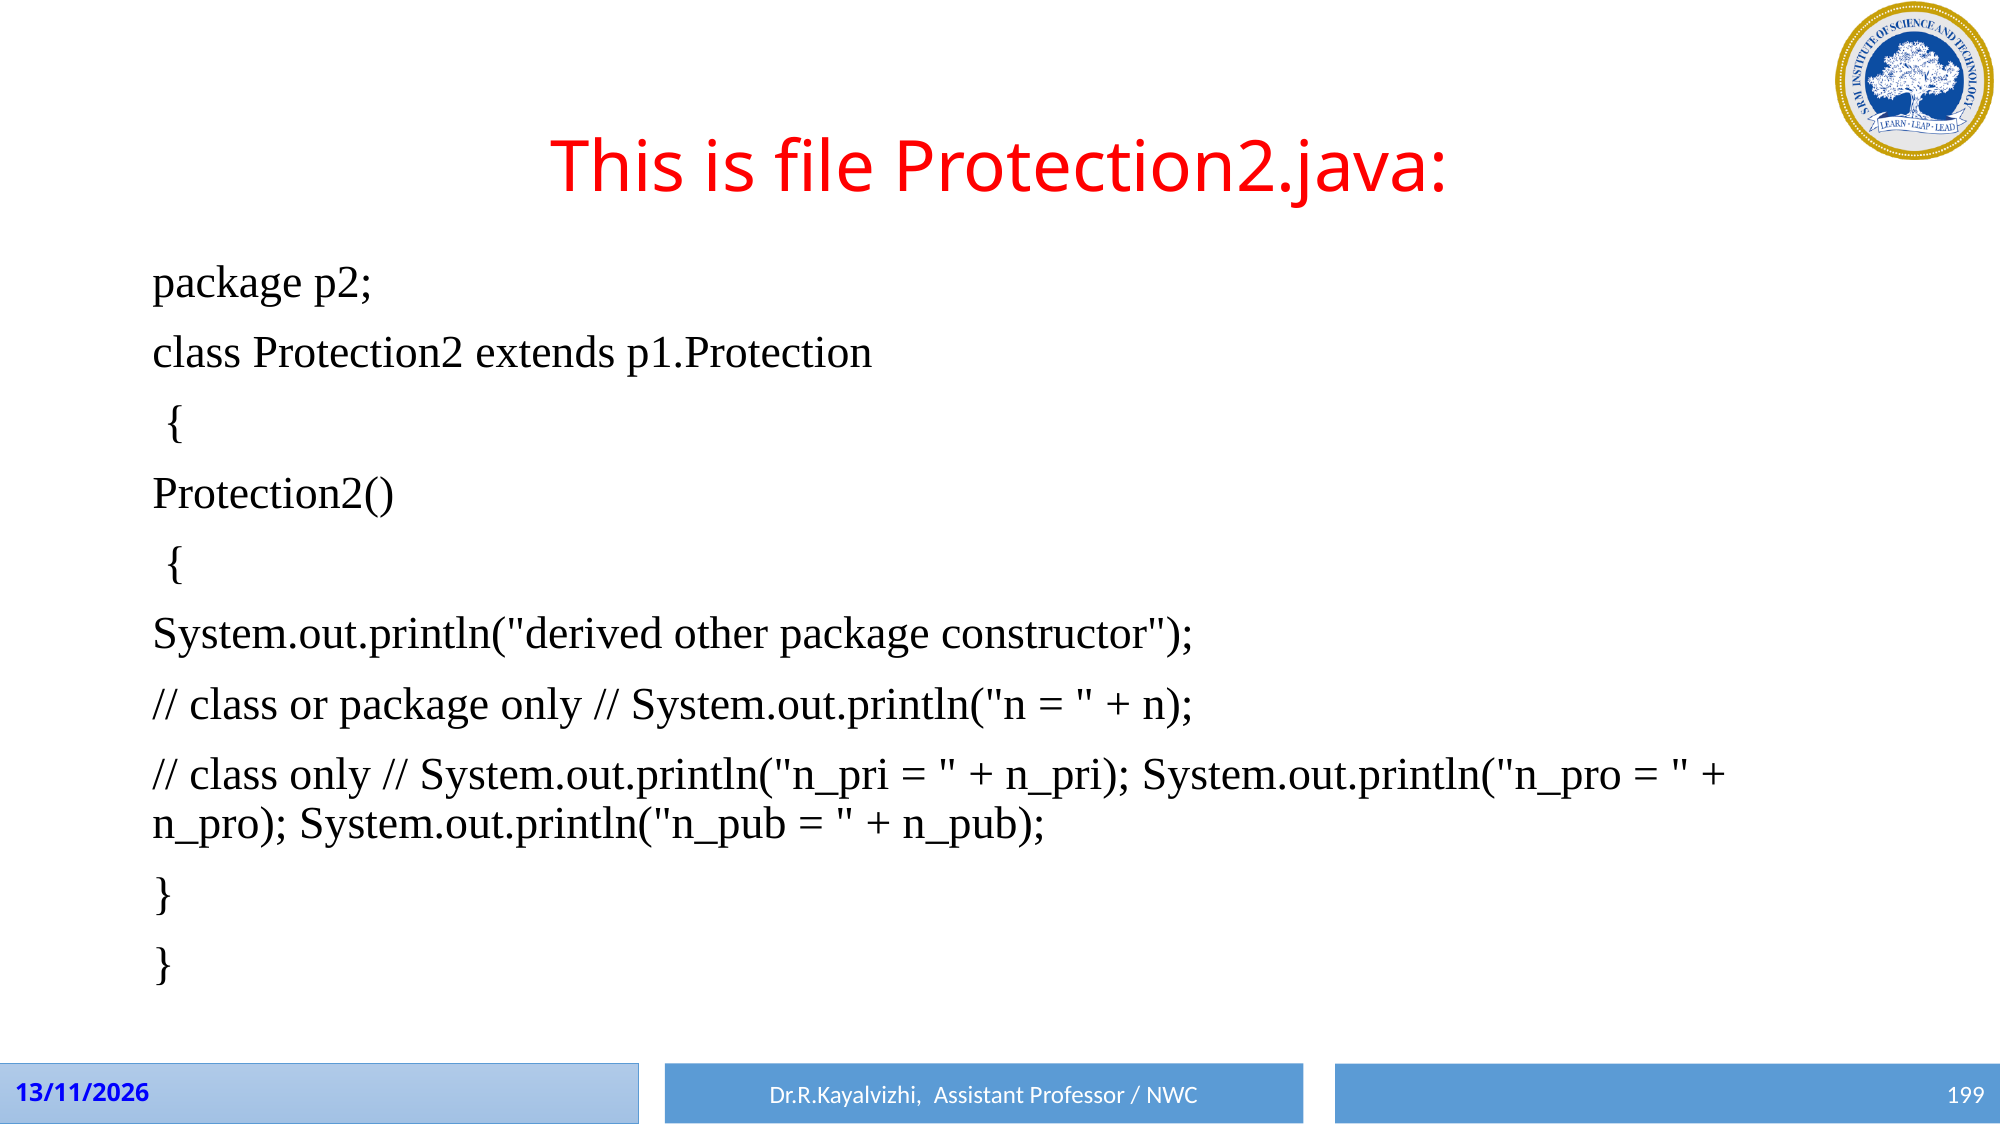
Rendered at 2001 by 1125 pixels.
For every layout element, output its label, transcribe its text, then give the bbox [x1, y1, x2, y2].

list package p2; class Protection2 extends p1.Protection { Protection2() { System.out.println("derived other package constructor"); // class or package only // System.out.println("n = " + n); // class only // System.out.println("n_pri = " + n_pri); System.out.println("n_pro = " + n_pro); System.out.println("n_pub = " + n_pub); } } [137, 250, 1863, 965]
text_box Dr.R.Kayalvizhi, Assistant Professor / NWC [664, 1063, 1304, 1124]
title This is file Protection2.java: [137, 59, 1863, 250]
slide_number 199 [1335, 1063, 2000, 1124]
picture [1835, 1, 1994, 160]
text_box 01-08-2023 [0, 1063, 639, 1124]
